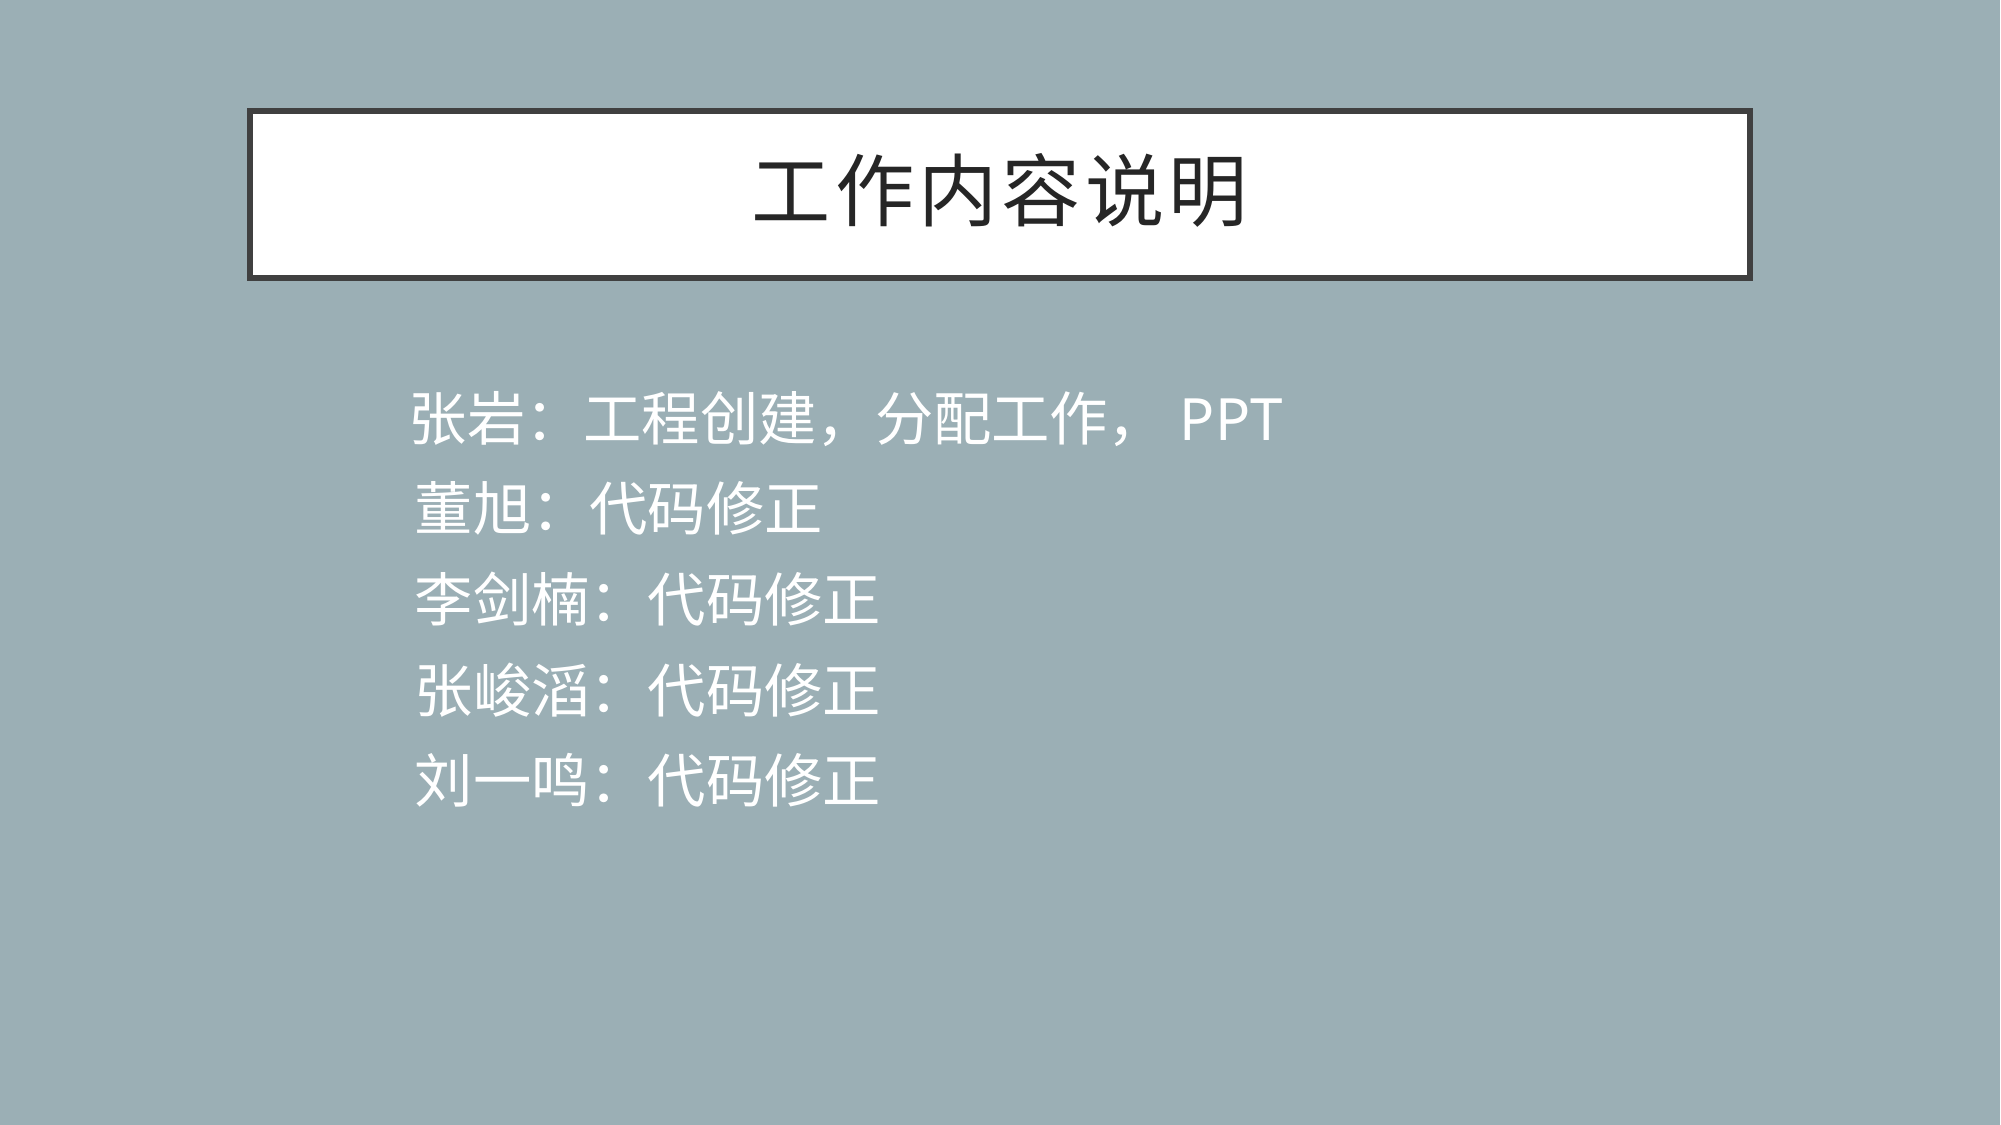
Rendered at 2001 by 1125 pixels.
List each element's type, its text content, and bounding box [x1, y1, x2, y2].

title 工作内容说明 [247, 108, 1753, 281]
subtitle 张岩：工程创建，分配工作，PPT 董旭：代码修正 李剑楠：代码修正 张峻滔：代码修正 刘一鸣：代码修正 [249, 374, 1750, 863]
